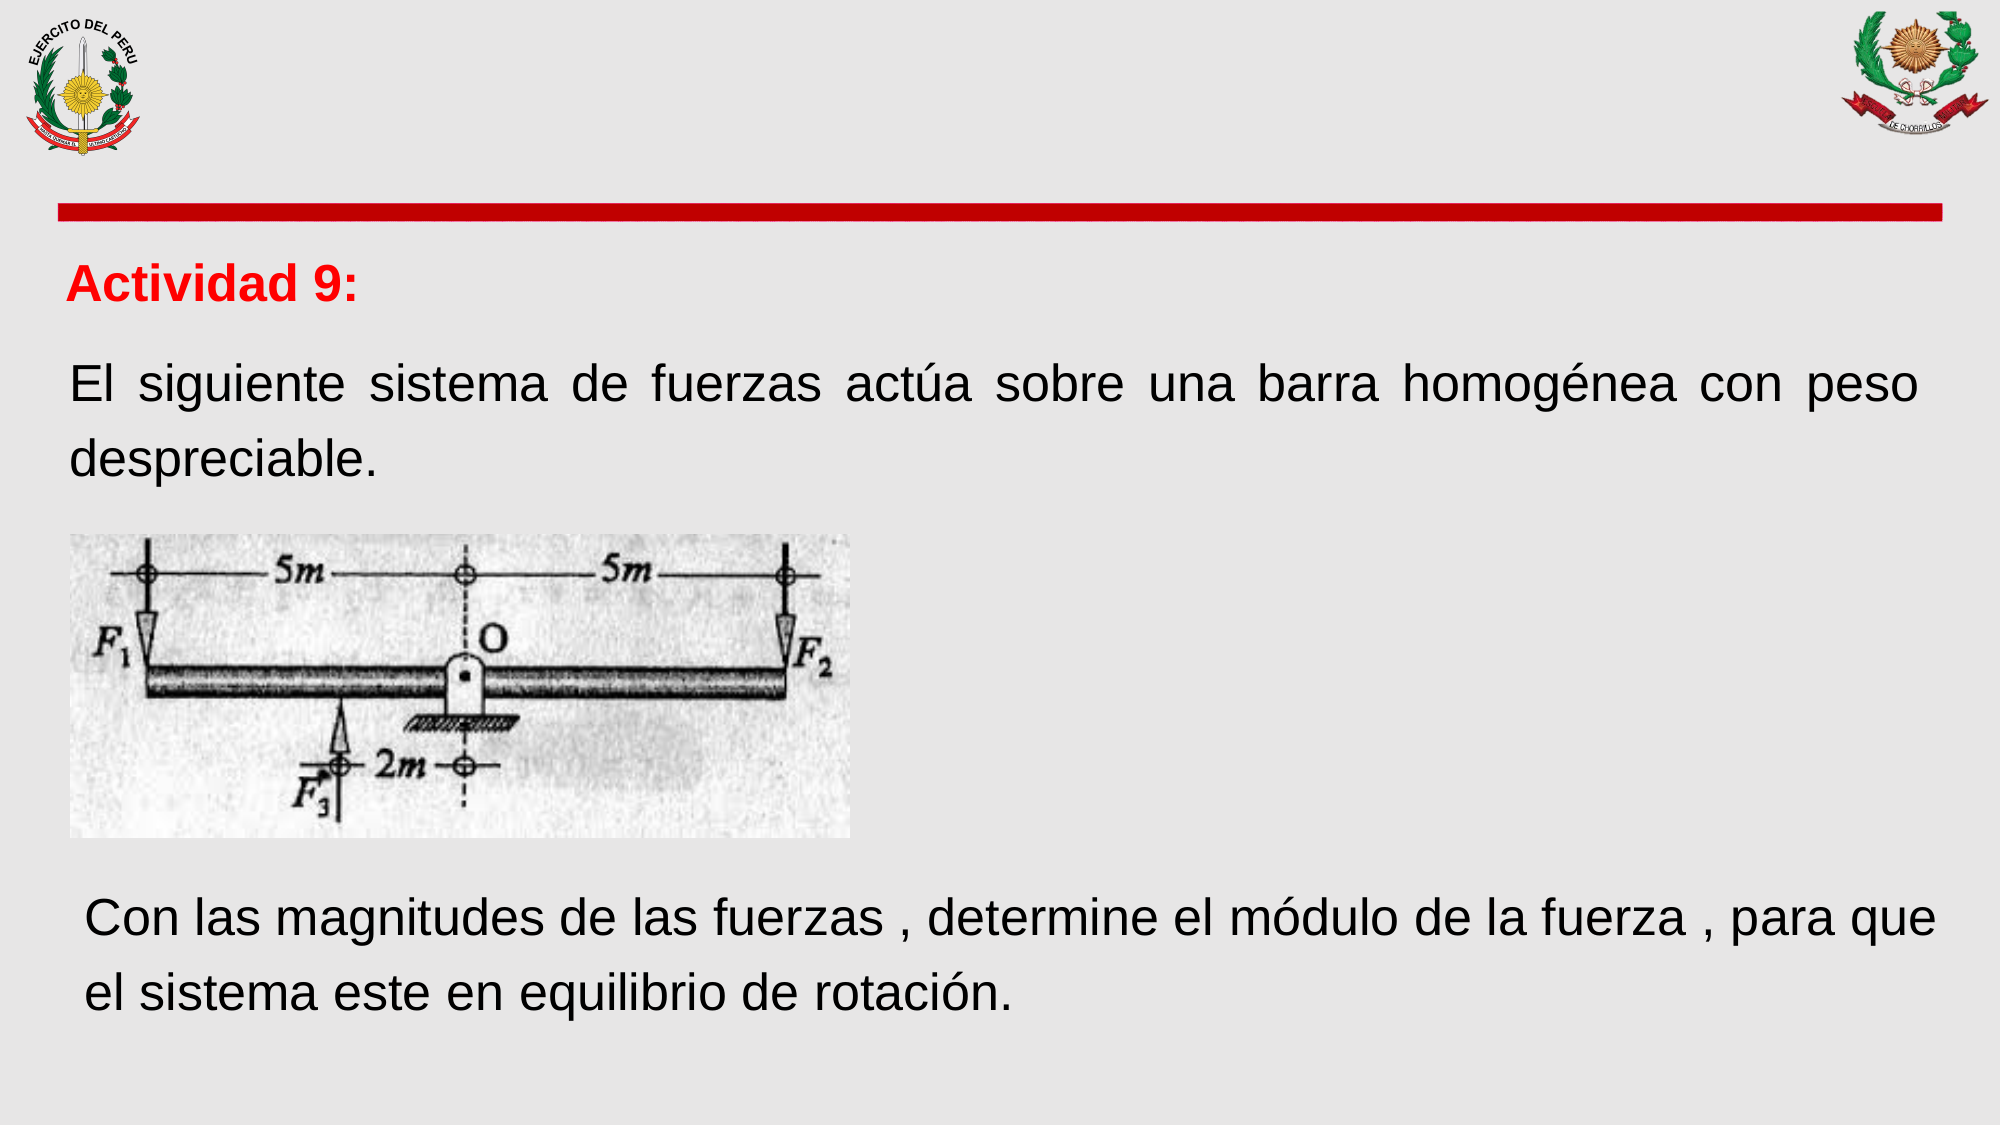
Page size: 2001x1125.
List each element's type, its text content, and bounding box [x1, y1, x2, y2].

picture [1822, 0, 1999, 146]
picture [26, 19, 140, 156]
text_box Actividad 9: [50, 217, 414, 320]
picture [70, 534, 850, 838]
text_box El siguiente sistema de fuerzas actúa sobre una barra homogénea con peso despreciable. [54, 329, 1936, 495]
